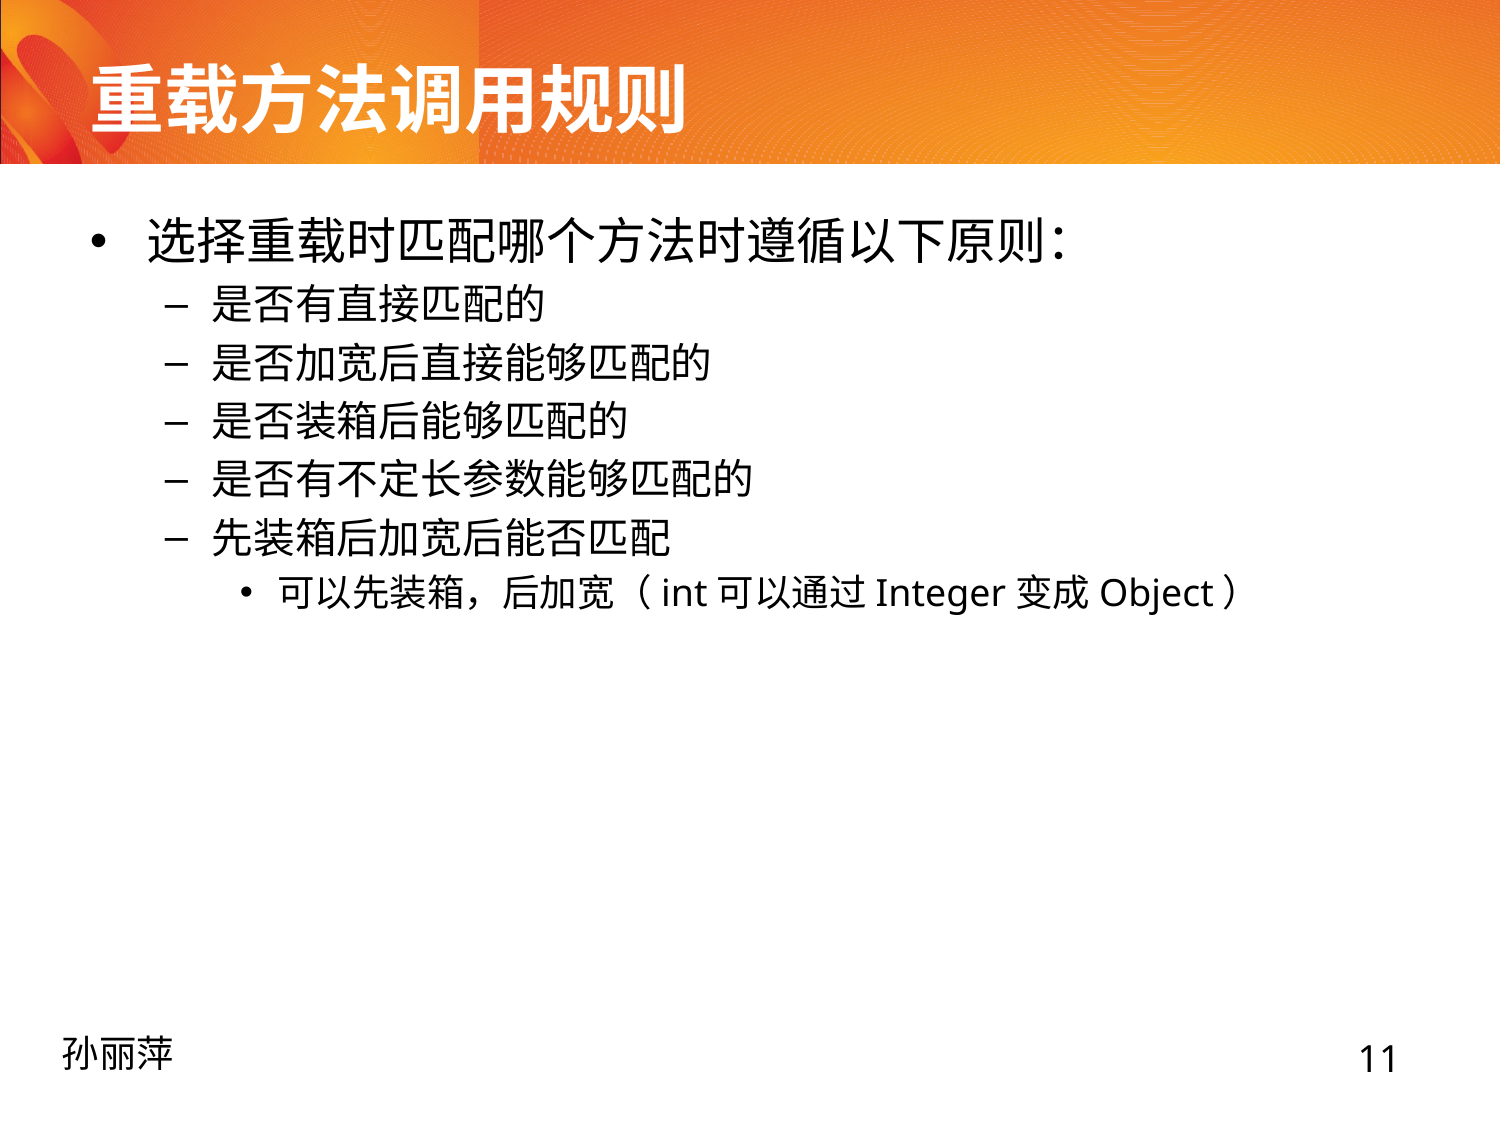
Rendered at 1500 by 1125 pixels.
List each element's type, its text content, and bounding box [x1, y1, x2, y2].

title 重载方法调用规则 [75, 45, 1425, 167]
picture [0, 0, 1500, 164]
list 选择重载时匹配哪个方法时遵循以下原则： 是否有直接匹配的 是否加宽后直接能够匹配的 是否装箱后能够匹配的 是否有不定长参数能够匹配的 先装箱后加宽后能否匹配 可以先装箱，后加宽（int可以通过Integer变成Object） [75, 190, 1425, 1005]
